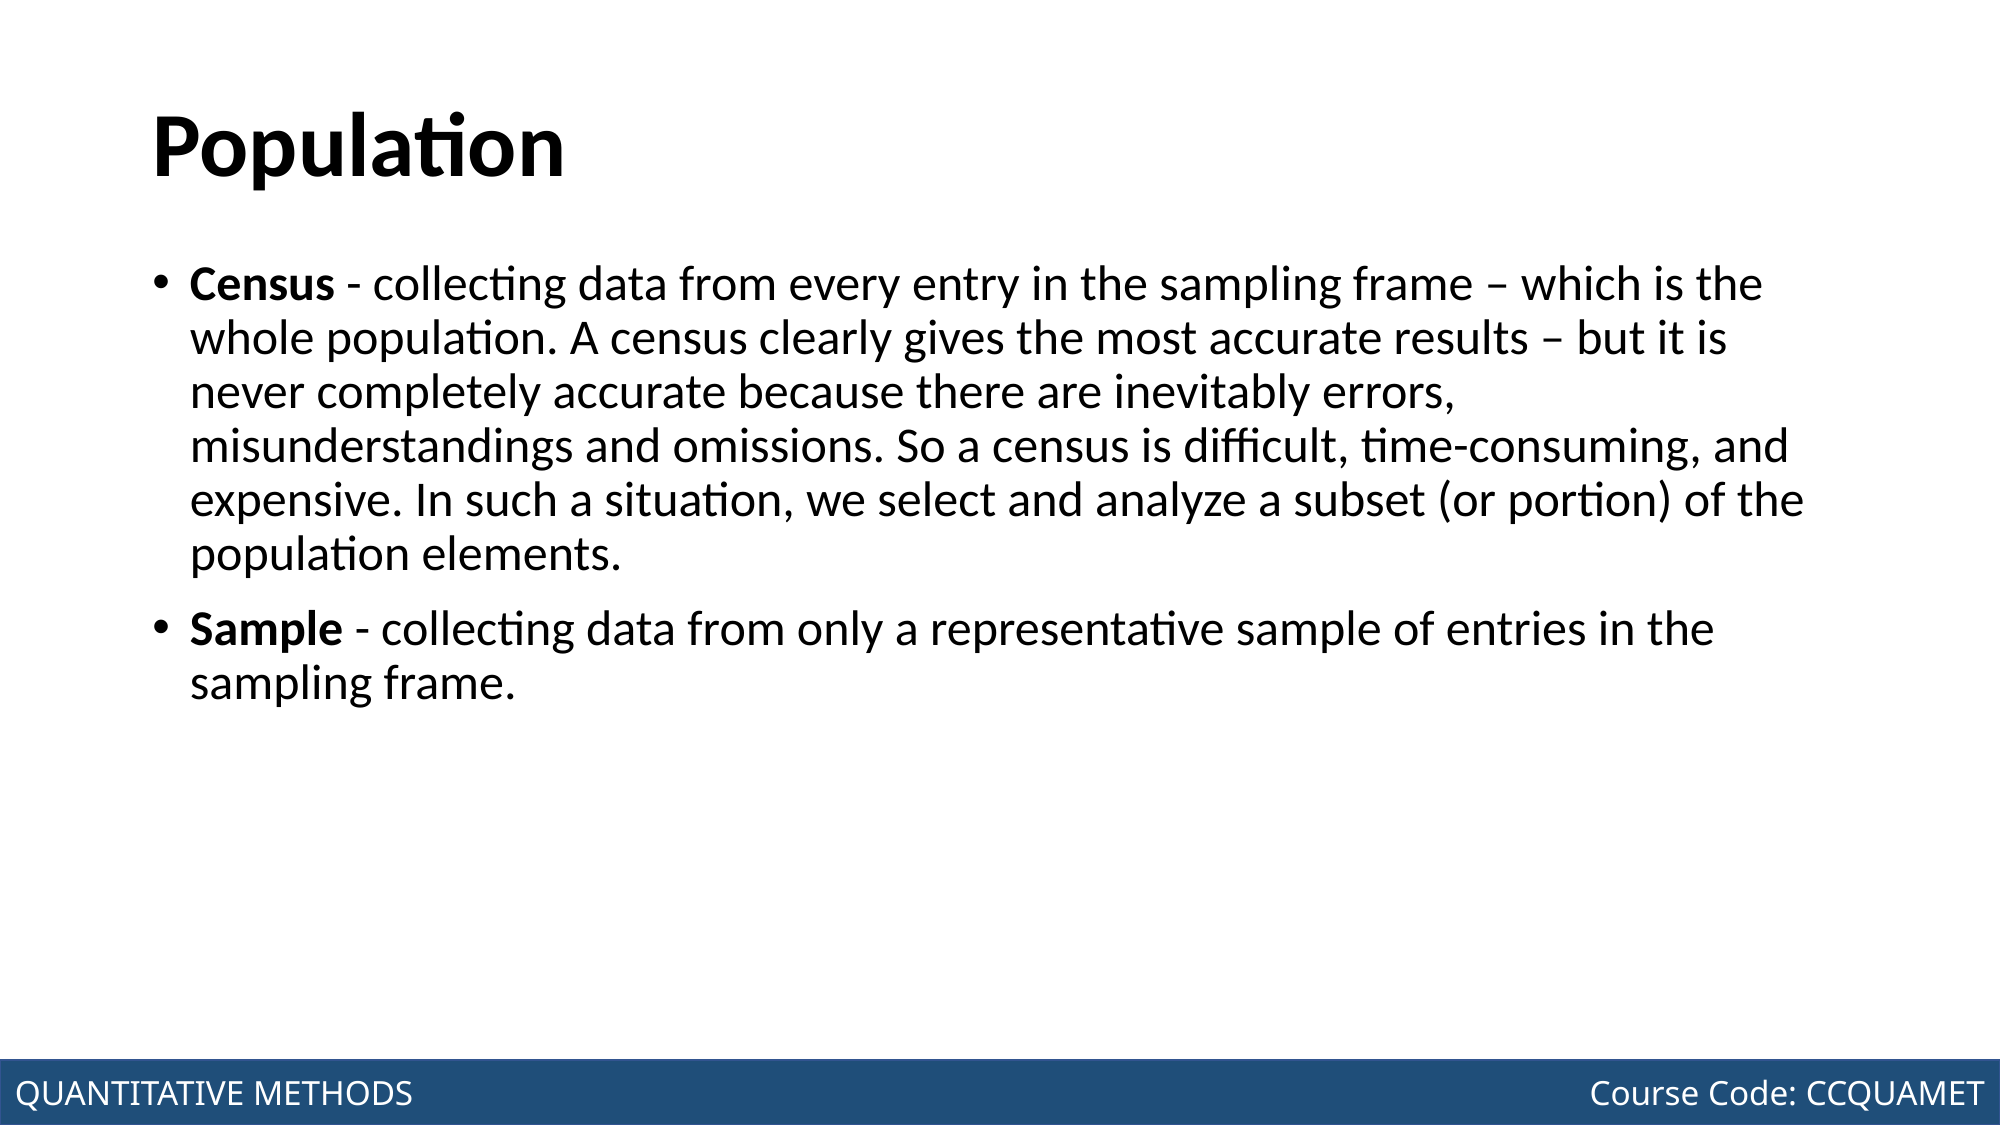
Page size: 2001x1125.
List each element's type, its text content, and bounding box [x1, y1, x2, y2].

text_box QUANTITATIVE METHODS [0, 1064, 595, 1120]
text_box [0, 1059, 2000, 1125]
title Population [137, 59, 1863, 233]
text_box Course Code: CCQUAMET [1516, 1064, 2000, 1120]
list Census - collecting data from every entry in the sampling frame – which is the whole population. A census clearly gives the most accurate results – but it is never completely accurate because there are inevitably errors, misunderstandings and omissions. So a census is difficult, time-consuming, and expensive. In such a situation, we select and analyze a subset (or portion) of the population elements. Sample - collecting data from only a representative sample of entries in the sampling frame. [137, 249, 1863, 1009]
